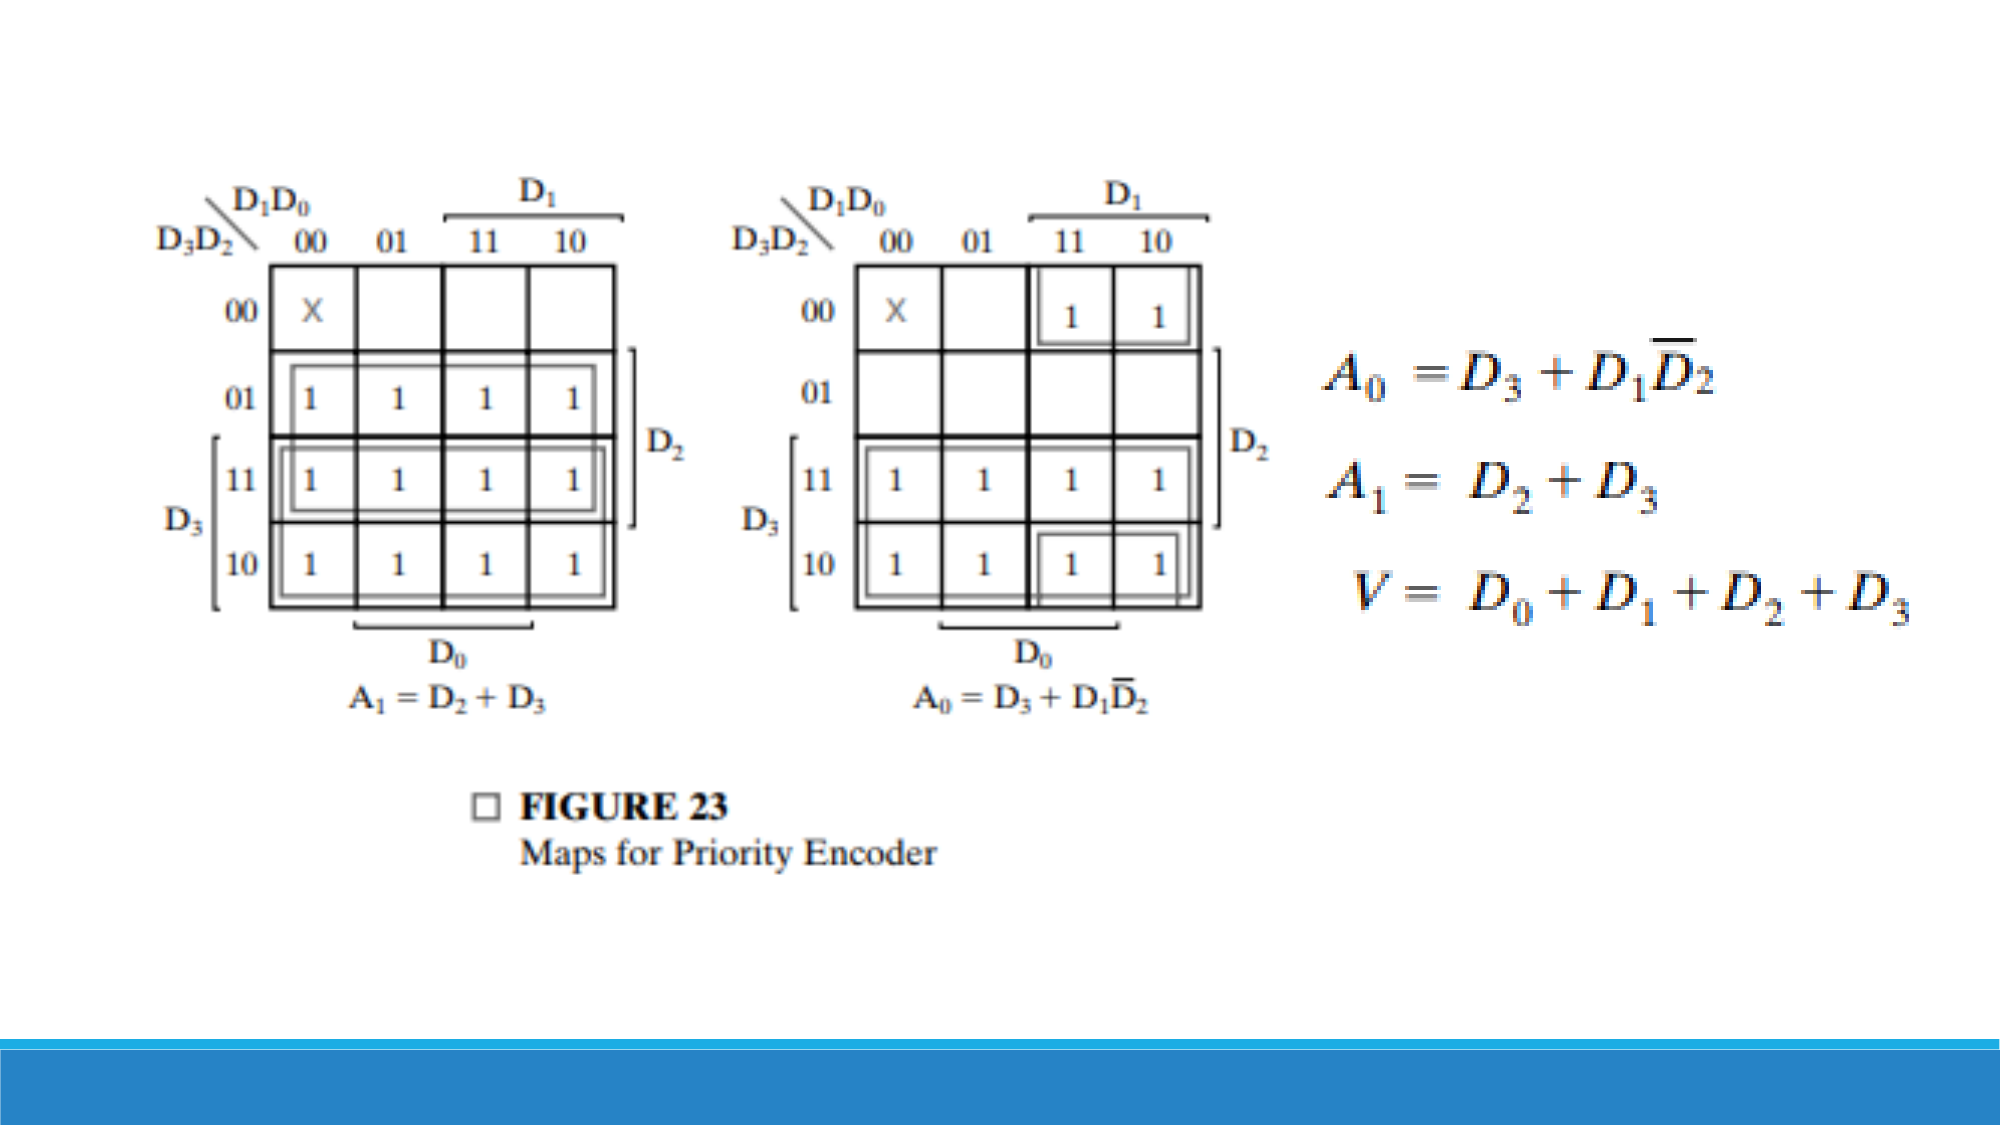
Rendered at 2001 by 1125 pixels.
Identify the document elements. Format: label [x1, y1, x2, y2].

picture [136, 157, 1950, 882]
